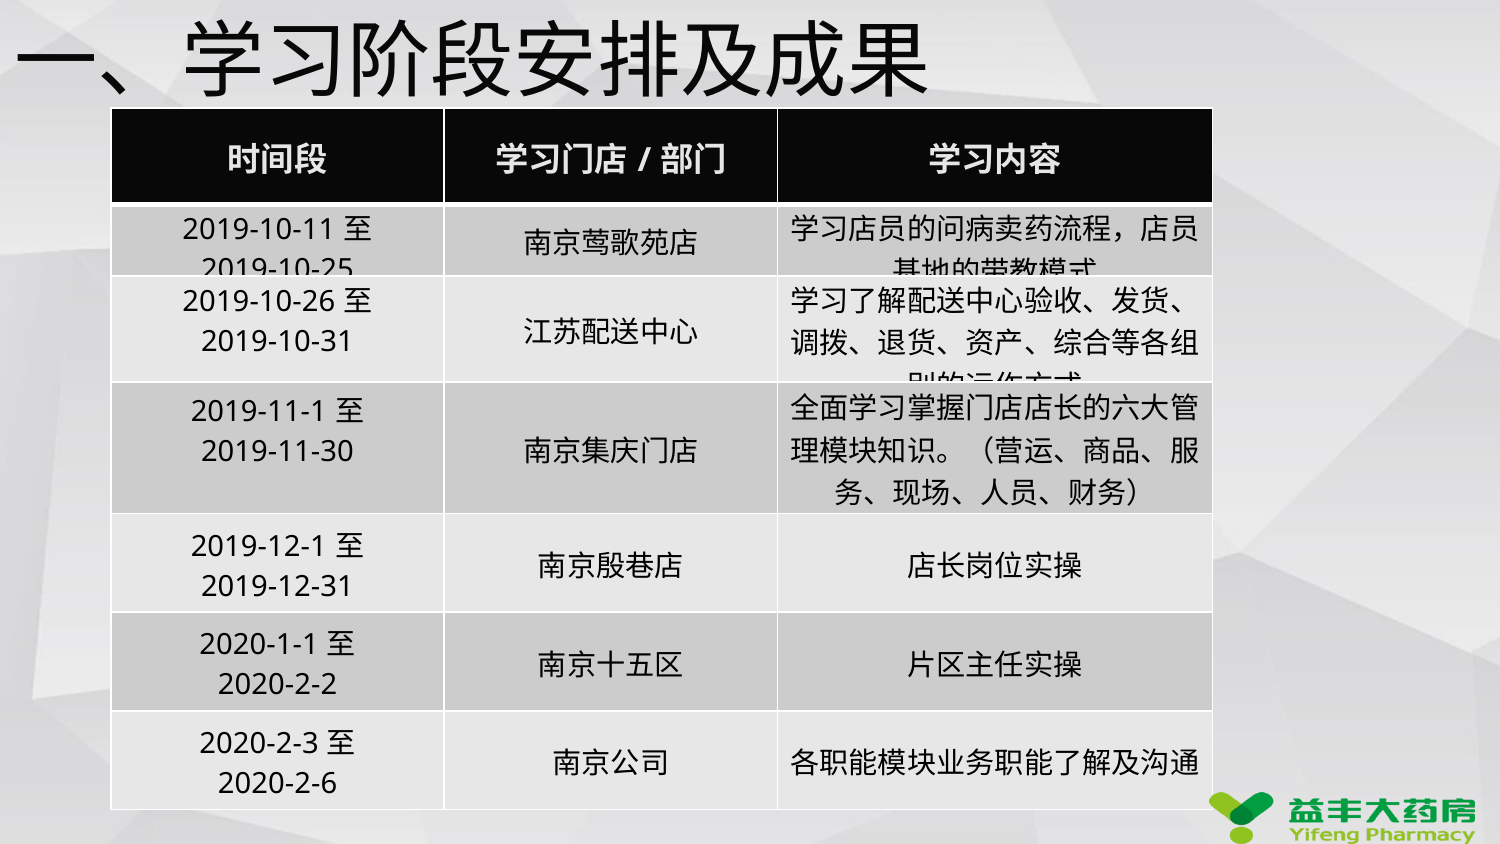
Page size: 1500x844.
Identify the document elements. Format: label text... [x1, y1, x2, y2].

table_cell 片区主任实操 [778, 613, 1212, 710]
table_cell 江苏配送中心 [445, 277, 777, 381]
table_cell 学习店员的问病卖药流程，店员基地的带教模式 [778, 207, 1212, 275]
text_box 一、学习阶段安排及成果 [0, 0, 1068, 115]
picture [0, 0, 1500, 844]
table_header 学习内容 [778, 109, 1212, 202]
table_header 学习门店/部门 [445, 109, 777, 202]
table_cell 各职能模块业务职能了解及沟通 [778, 712, 1212, 809]
table_cell 南京殷巷店 [445, 514, 777, 611]
table_cell 2019-11-1至 2019-11-30 [112, 383, 443, 513]
table_cell 2019-12-1至 2019-12-31 [112, 514, 443, 611]
table_cell 2019-10-26至 2019-10-31 [112, 277, 443, 381]
table_cell 南京集庆门店 [445, 383, 777, 513]
table_cell 南京公司 [445, 712, 777, 809]
table_header 时间段 [112, 109, 443, 202]
table_cell 2020-2-3至 2020-2-6 [112, 712, 443, 809]
table_cell 2019-10-11至 2019-10-25 [112, 207, 443, 275]
table_cell 全面学习掌握门店店长的六大管理模块知识。（营运、商品、服务、现场、人员、财务） [778, 383, 1212, 513]
table_cell 2020-1-1至 2020-2-2 [112, 613, 443, 710]
table_cell 店长岗位实操 [778, 514, 1212, 611]
table_cell 南京十五区 [445, 613, 777, 710]
table_cell 学习了解配送中心验收、发货、调拨、退货、资产、综合等各组别的运作方式 [778, 277, 1212, 381]
table_cell 南京莺歌苑店 [445, 207, 777, 275]
